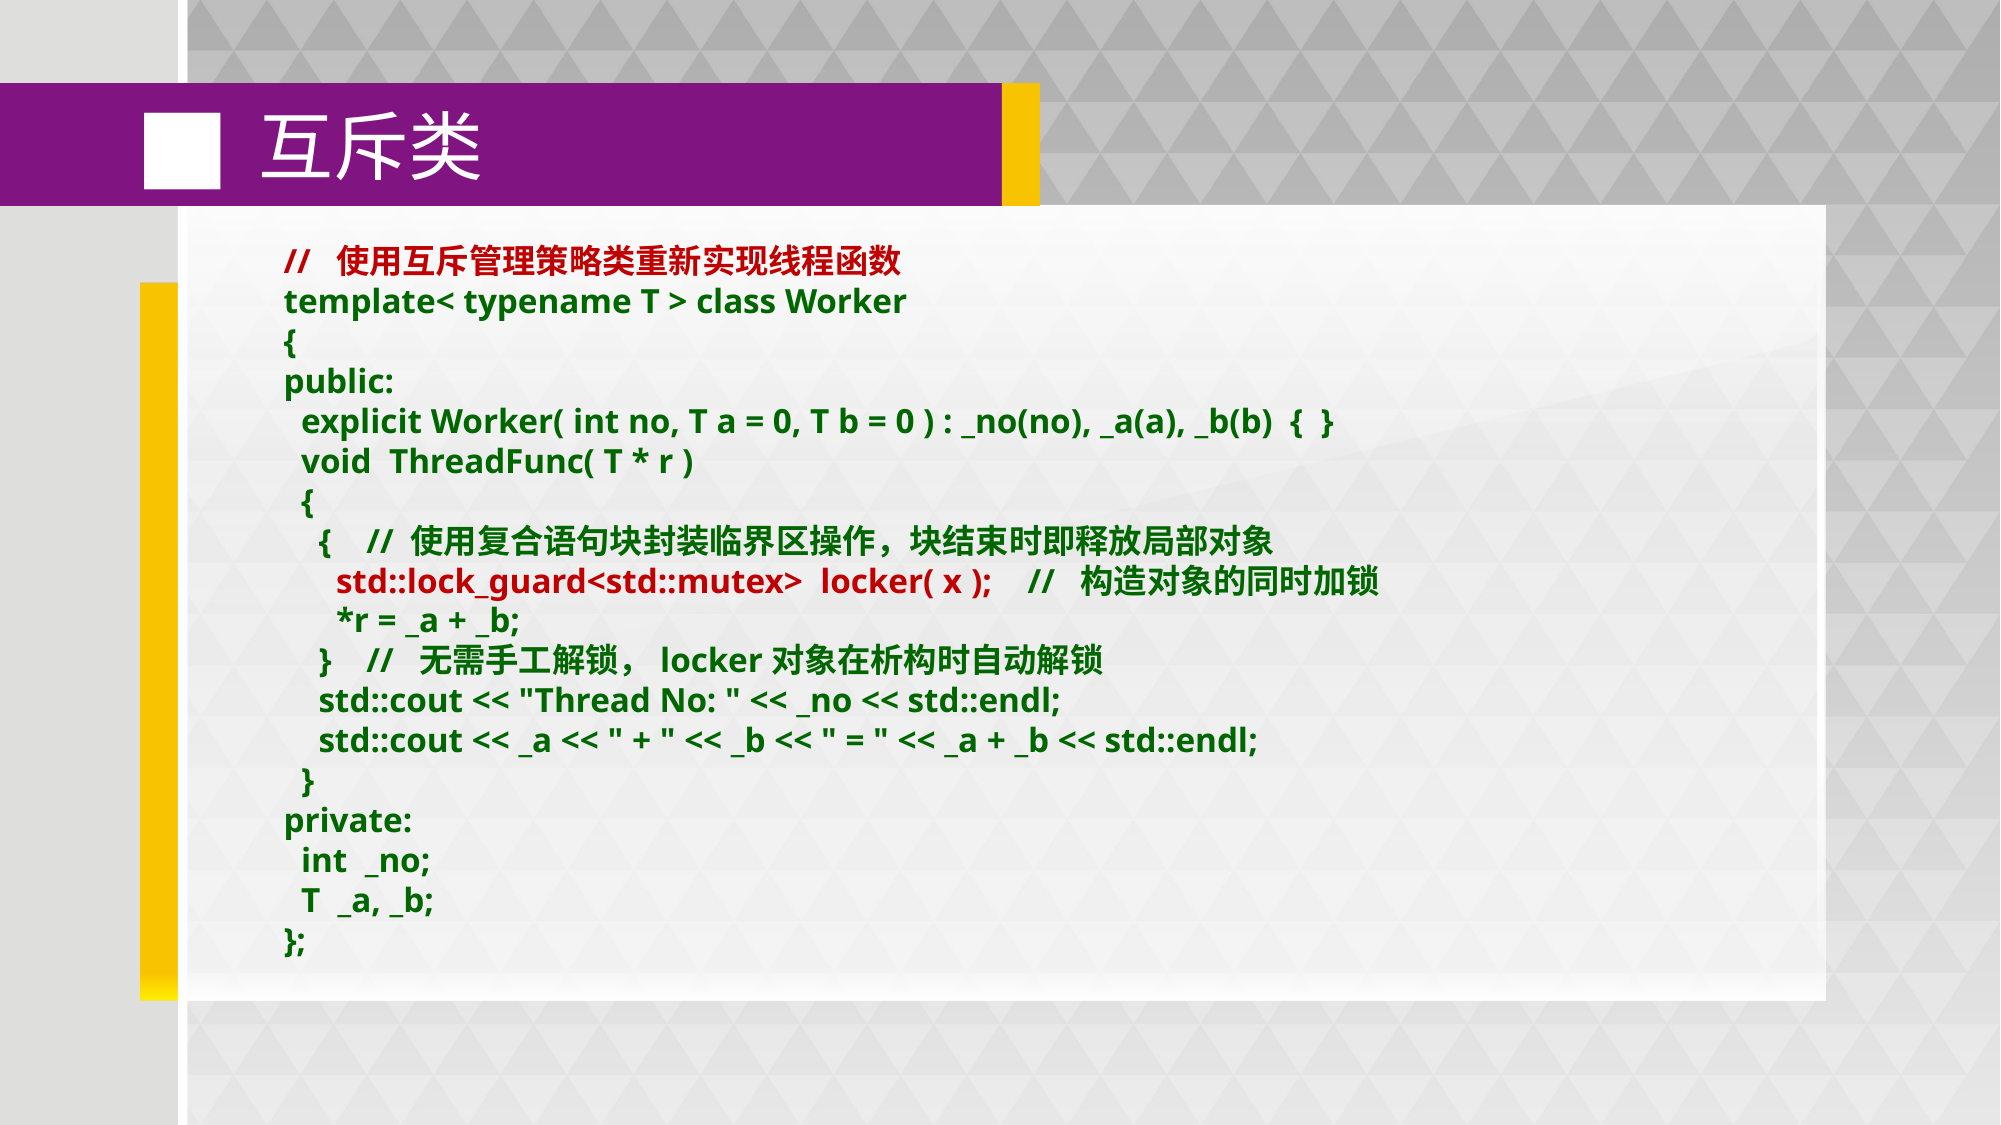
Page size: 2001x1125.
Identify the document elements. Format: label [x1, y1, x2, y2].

picture [0, 0, 2000, 1125]
text_box [120, 69, 500, 206]
